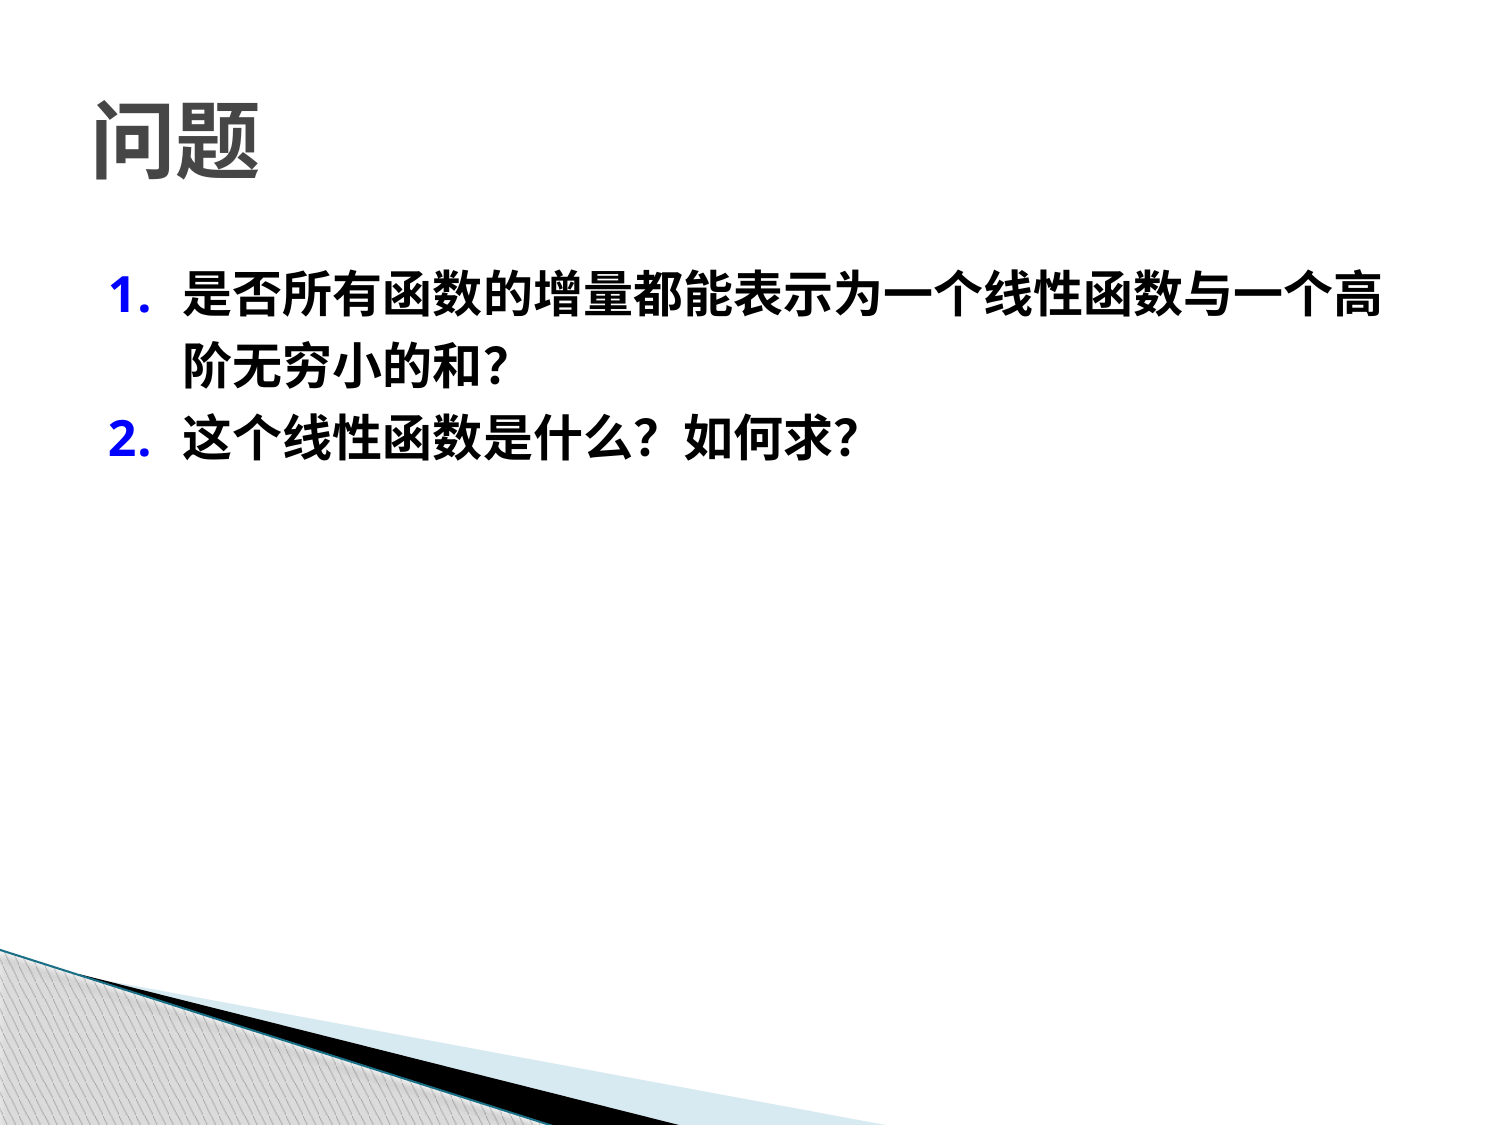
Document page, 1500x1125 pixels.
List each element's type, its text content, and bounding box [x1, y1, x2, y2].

title 问题 [75, 45, 1425, 233]
list 是否所有函数的增量都能表示为一个线性函数与一个高阶无穷小的和？ 这个线性函数是什么？如何求？ [74, 242, 1426, 986]
